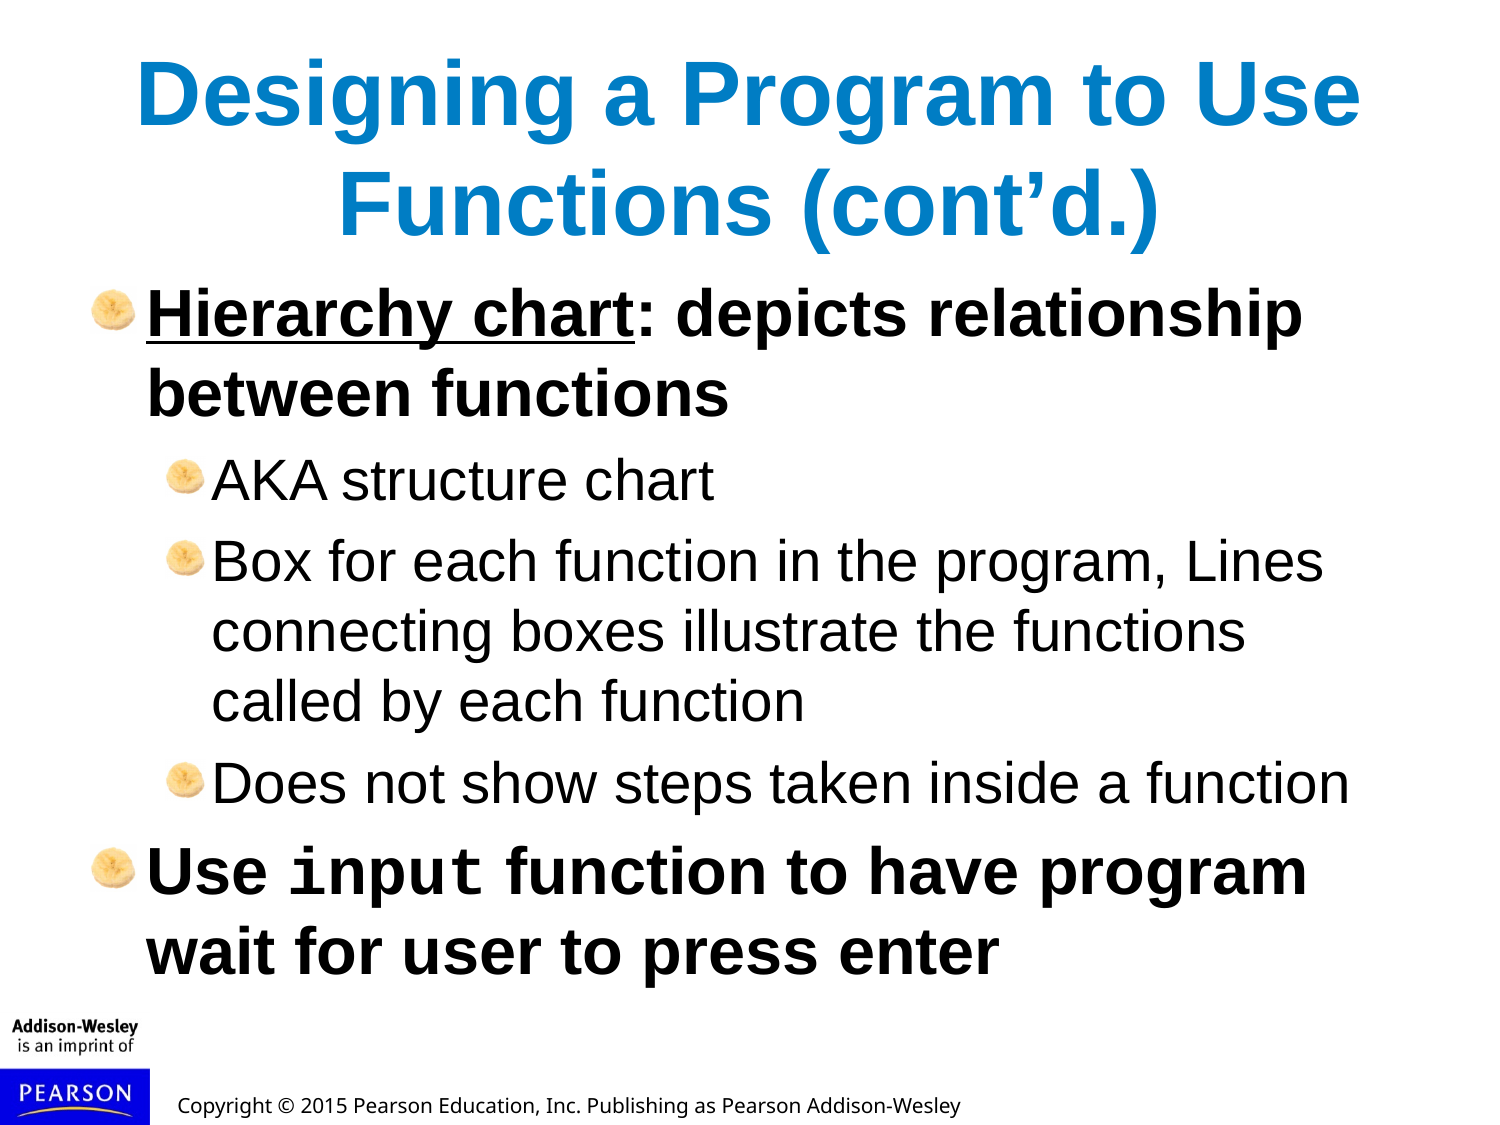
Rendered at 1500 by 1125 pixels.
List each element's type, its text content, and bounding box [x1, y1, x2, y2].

picture [165, 759, 206, 801]
picture [90, 844, 137, 892]
title Designing a Program to Use Functions (cont’d.) [75, 50, 1425, 238]
picture [165, 537, 206, 579]
picture [165, 456, 206, 497]
picture [90, 286, 137, 334]
list Hierarchy chart: depicts relationship between functions AKA structure chart Box for each function in the program, Lines connecting boxes illustrate the functions called by each function Does not show steps taken inside a function Use input function to have program wait for user to press enter [75, 262, 1425, 1005]
picture [0, 1012, 150, 1125]
